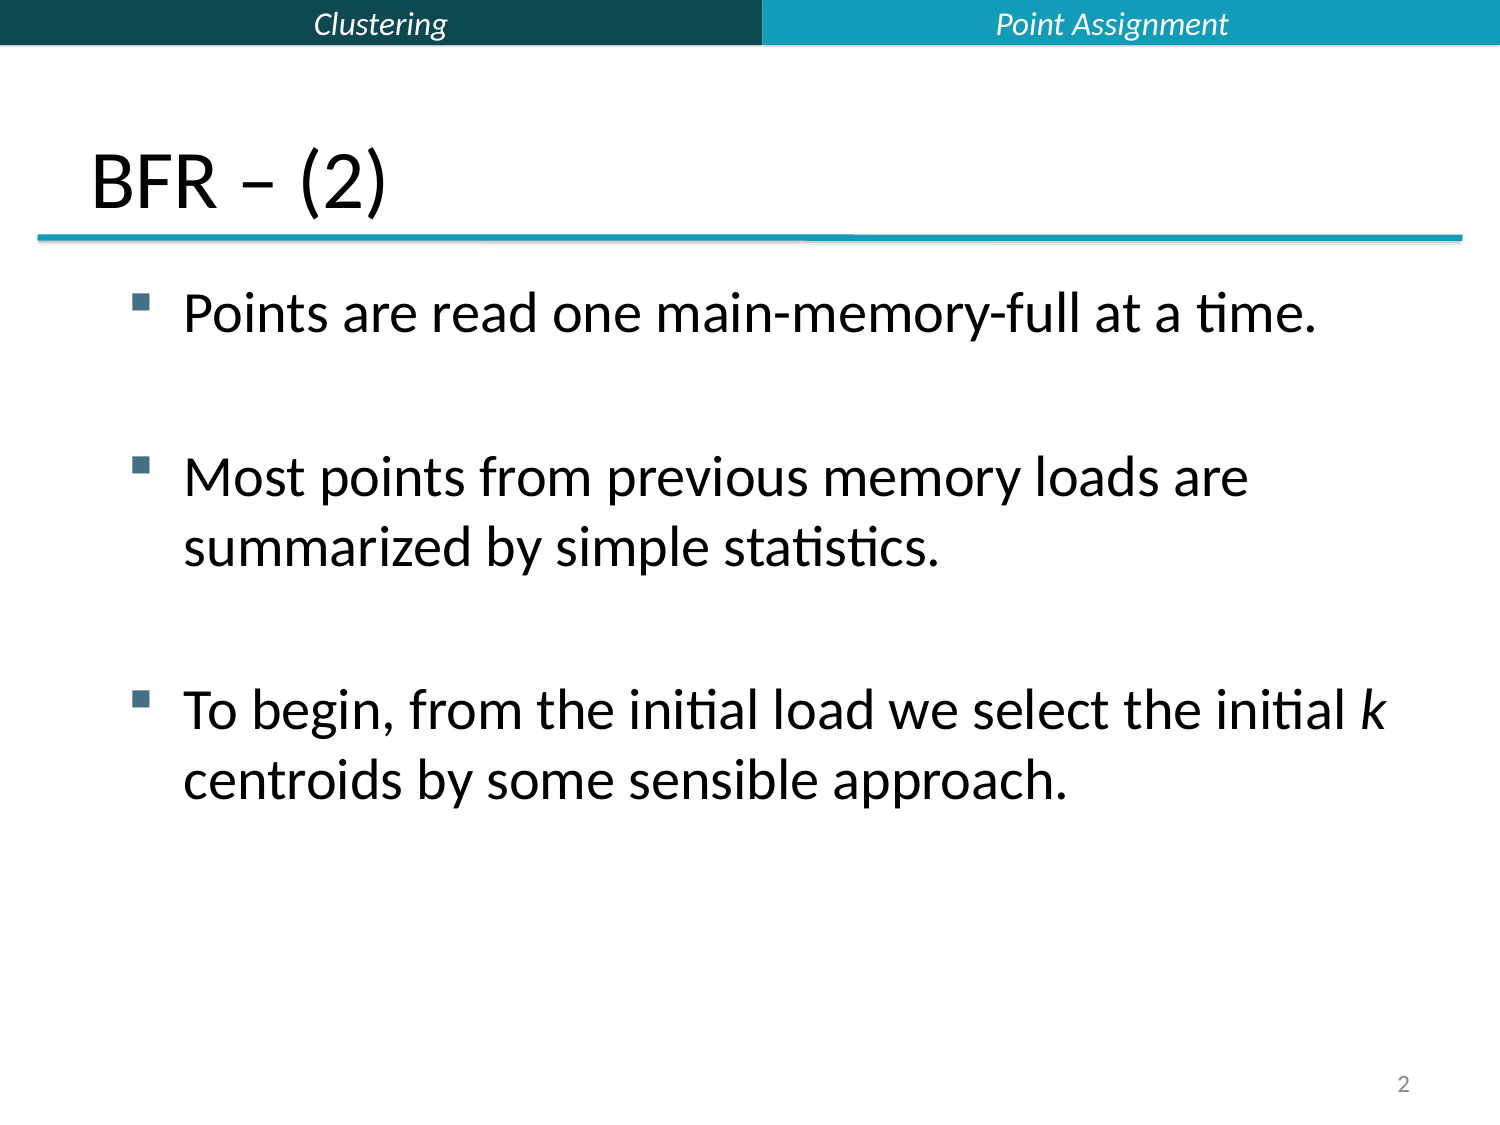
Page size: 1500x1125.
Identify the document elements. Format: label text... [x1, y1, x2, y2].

slide_number 2 [1074, 1062, 1425, 1103]
title BFR – (2) [74, 44, 1426, 233]
text_box Point Assignment [725, 0, 1500, 50]
list Points are read one main-memory-full at a time. Most points from previous memory loads are summarized by simple statistics. To begin, from the initial load we select the initial k centroids by some sensible approach. [112, 266, 1426, 943]
